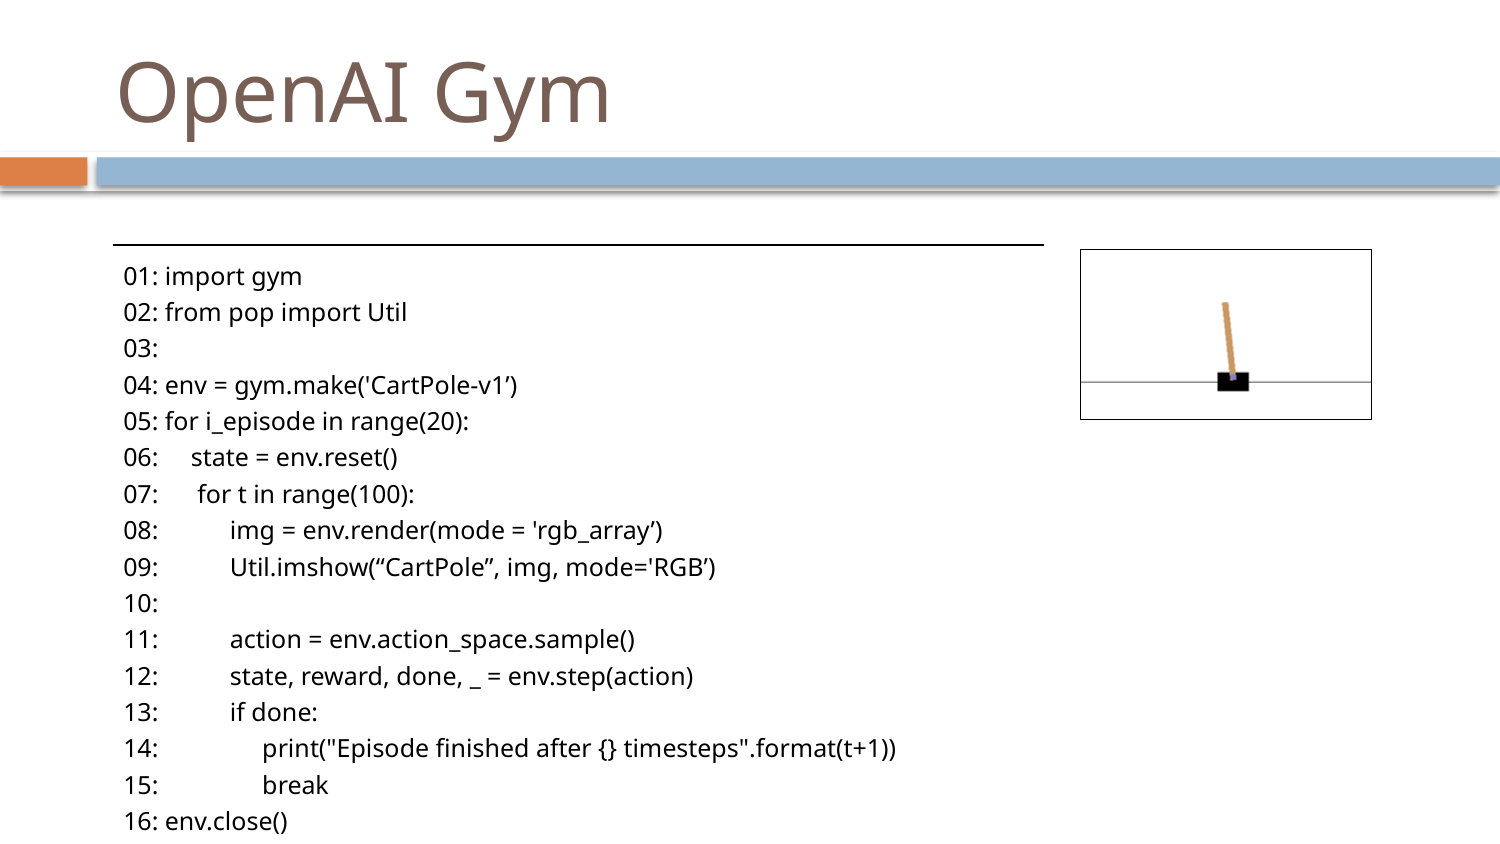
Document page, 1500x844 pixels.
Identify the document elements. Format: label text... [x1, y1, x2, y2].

picture [1080, 248, 1372, 420]
table_header 01: import gym 02: from pop import Util 03: 04: env = gym.make('CartPole-v1’) 05: for i_episode in range(20): 06: state = env.reset() 07: for t in range(100): 08: img = env.render(mode = 'rgb_array’) 09: Util.imshow(“CartPole”, img, mode='RGB’) 10: 11: action = env.action_space.sample() 12: state, reward, done, _ = env.step(action) 13: if done: 14: print("Episode finished after {} timesteps".format(t+1)) 15: break 16: env.close() [113, 246, 1044, 844]
title OpenAI Gym [100, 28, 1438, 150]
